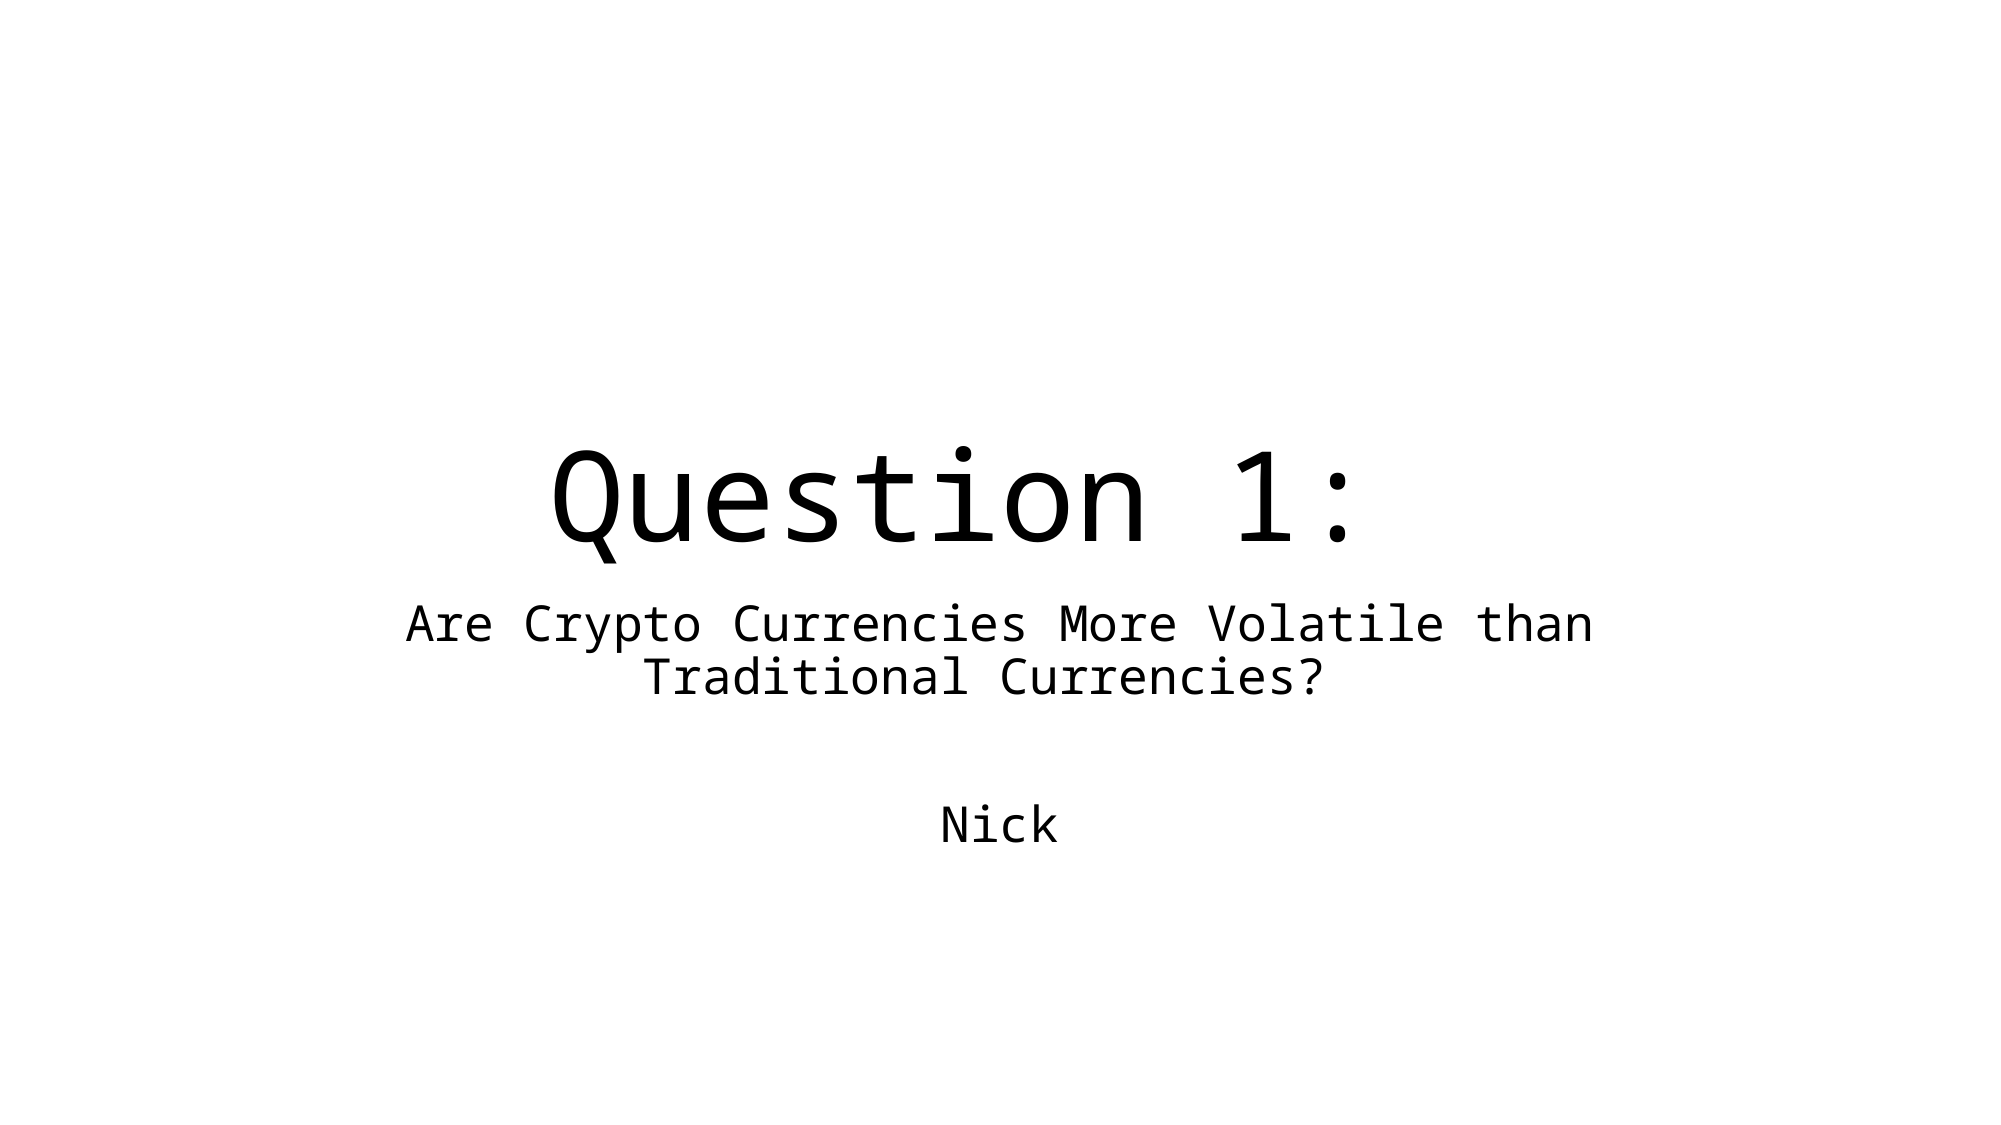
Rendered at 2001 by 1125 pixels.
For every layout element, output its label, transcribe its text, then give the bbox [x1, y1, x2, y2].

subtitle Are Crypto Currencies More Volatile than Traditional Currencies? Nick [249, 590, 1750, 863]
title Question 1: [249, 184, 1750, 576]
